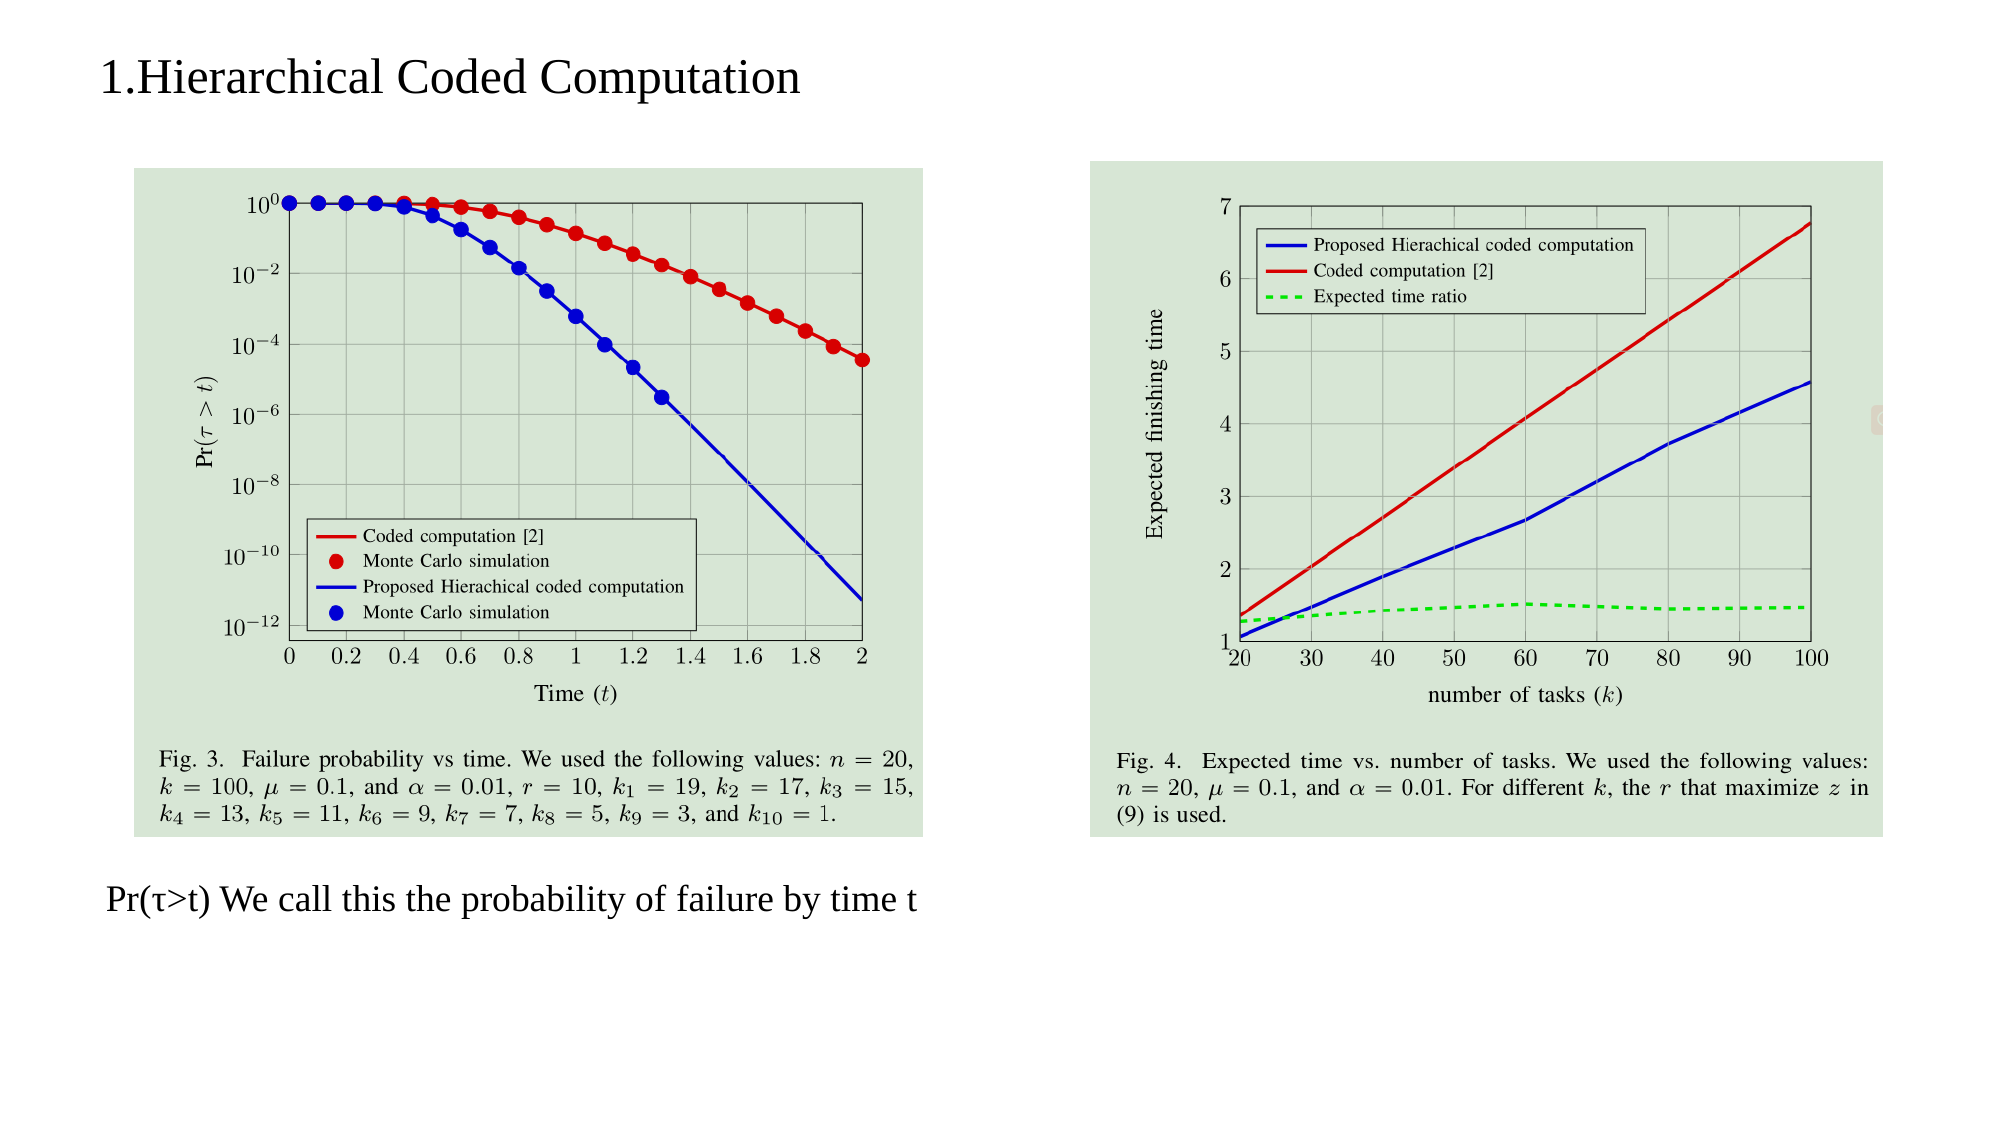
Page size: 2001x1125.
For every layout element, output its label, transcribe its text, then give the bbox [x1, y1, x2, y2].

text_box Pr(τ>t) We call this the probability of failure by time t [91, 866, 1091, 927]
picture [1090, 161, 1883, 837]
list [134, 168, 923, 837]
title 1.Hierarchical Coded Computation [84, 46, 1159, 109]
